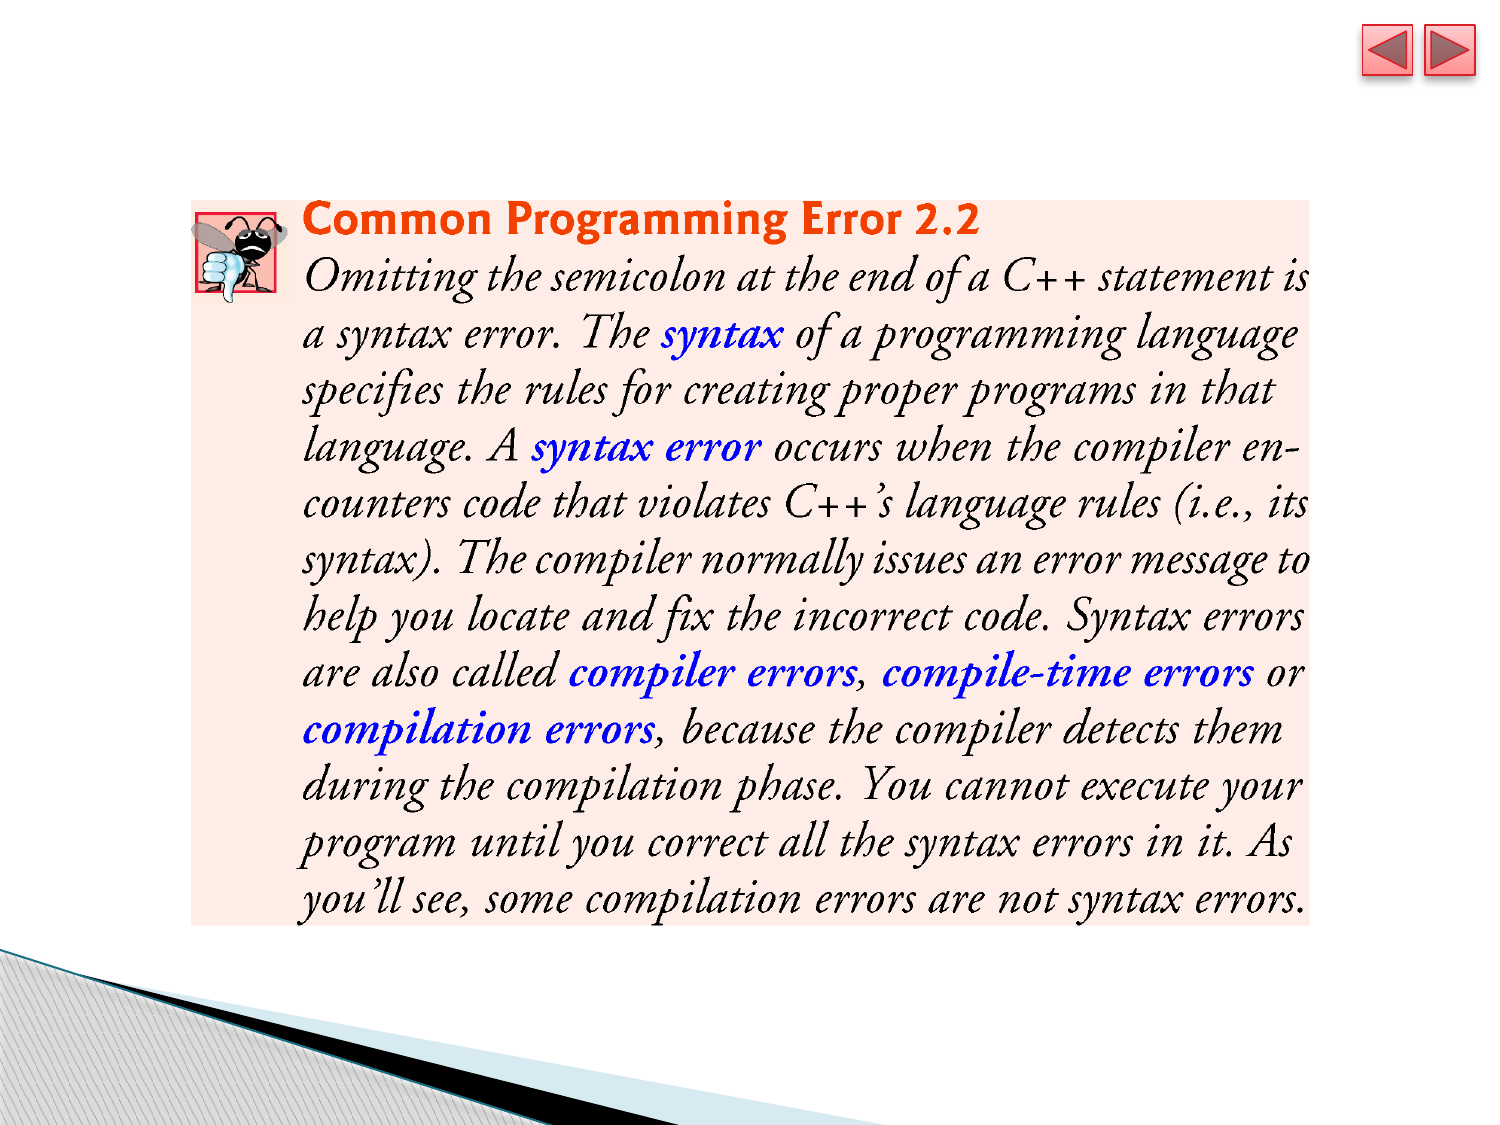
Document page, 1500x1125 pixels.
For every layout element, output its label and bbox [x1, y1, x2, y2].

picture [131, 140, 1369, 985]
